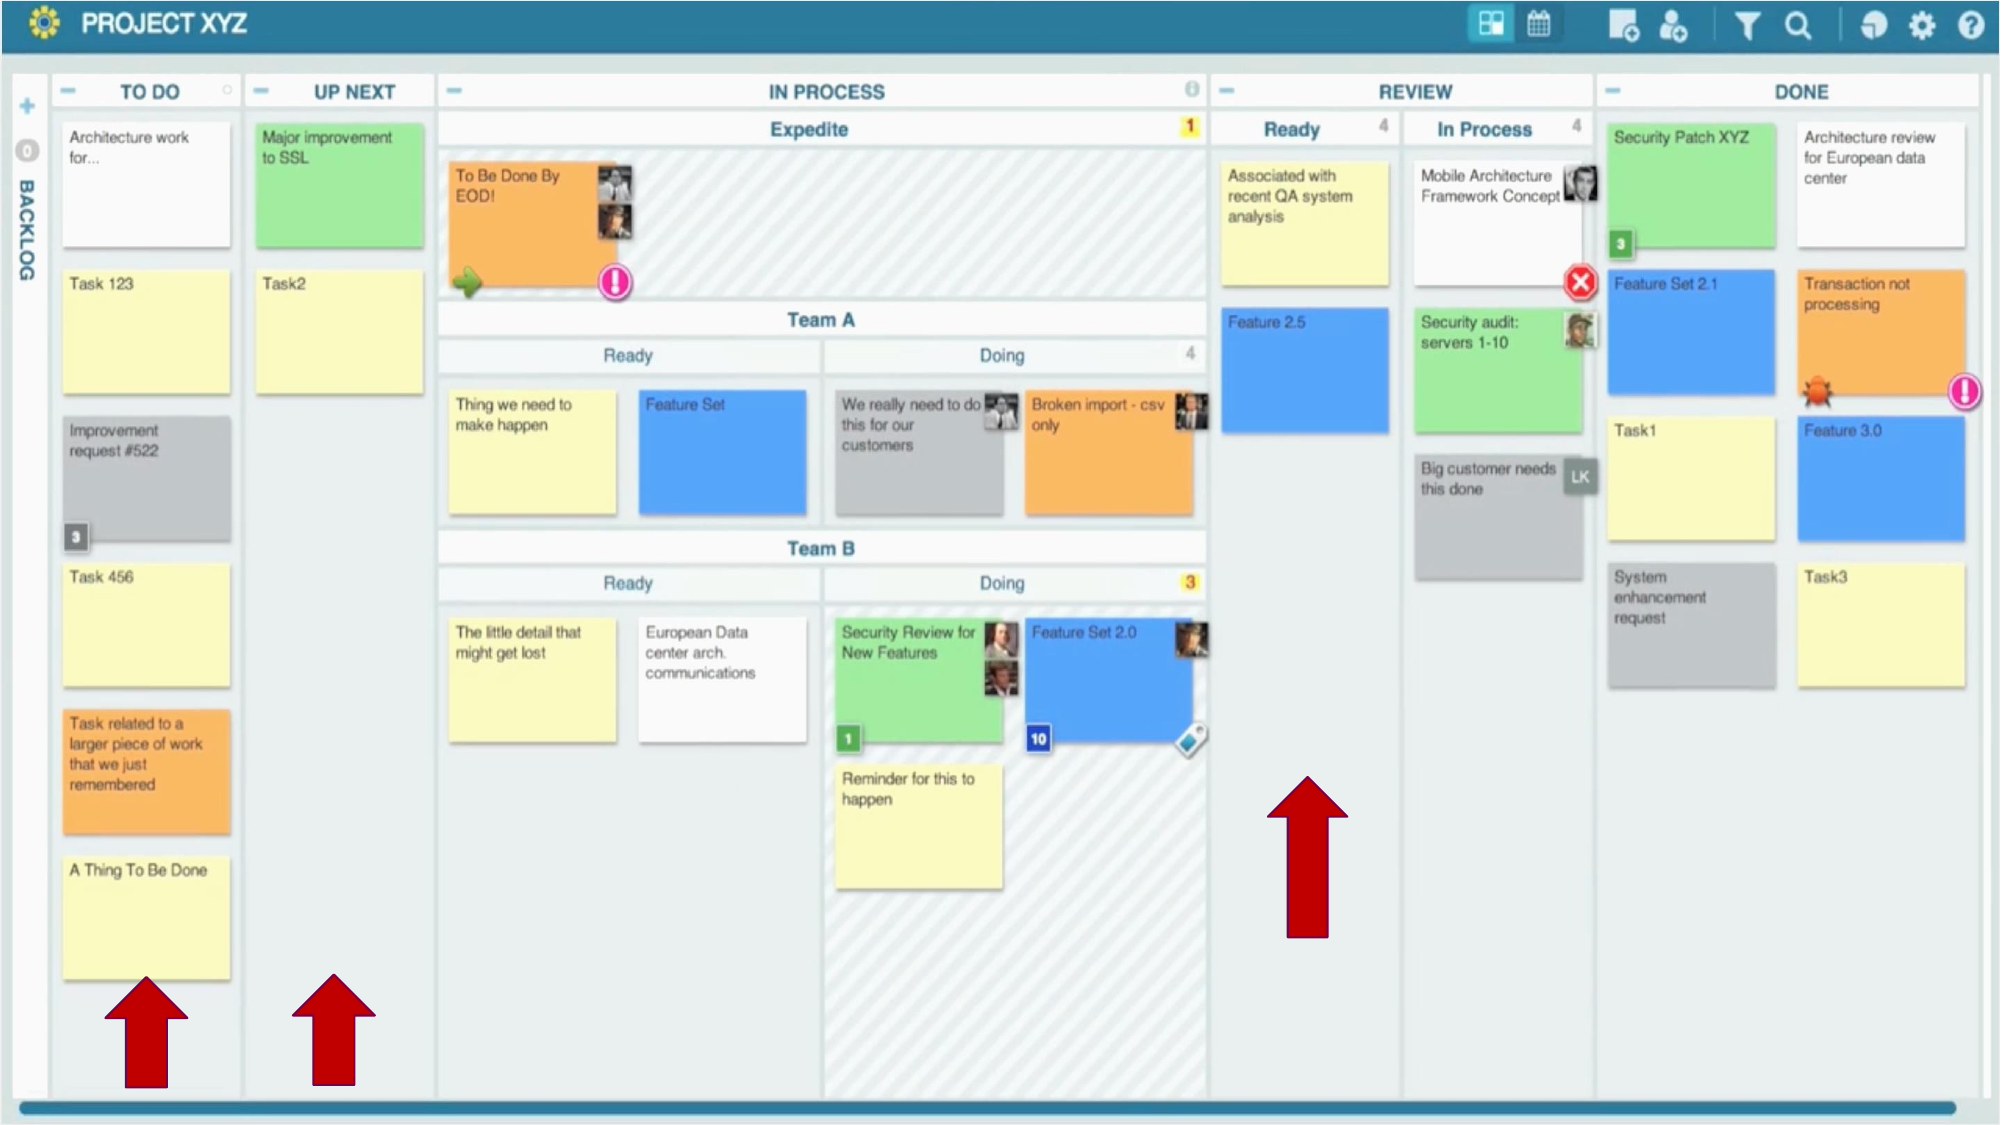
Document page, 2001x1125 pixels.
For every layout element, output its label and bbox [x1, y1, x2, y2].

text_box [0, 0, 2000, 1125]
